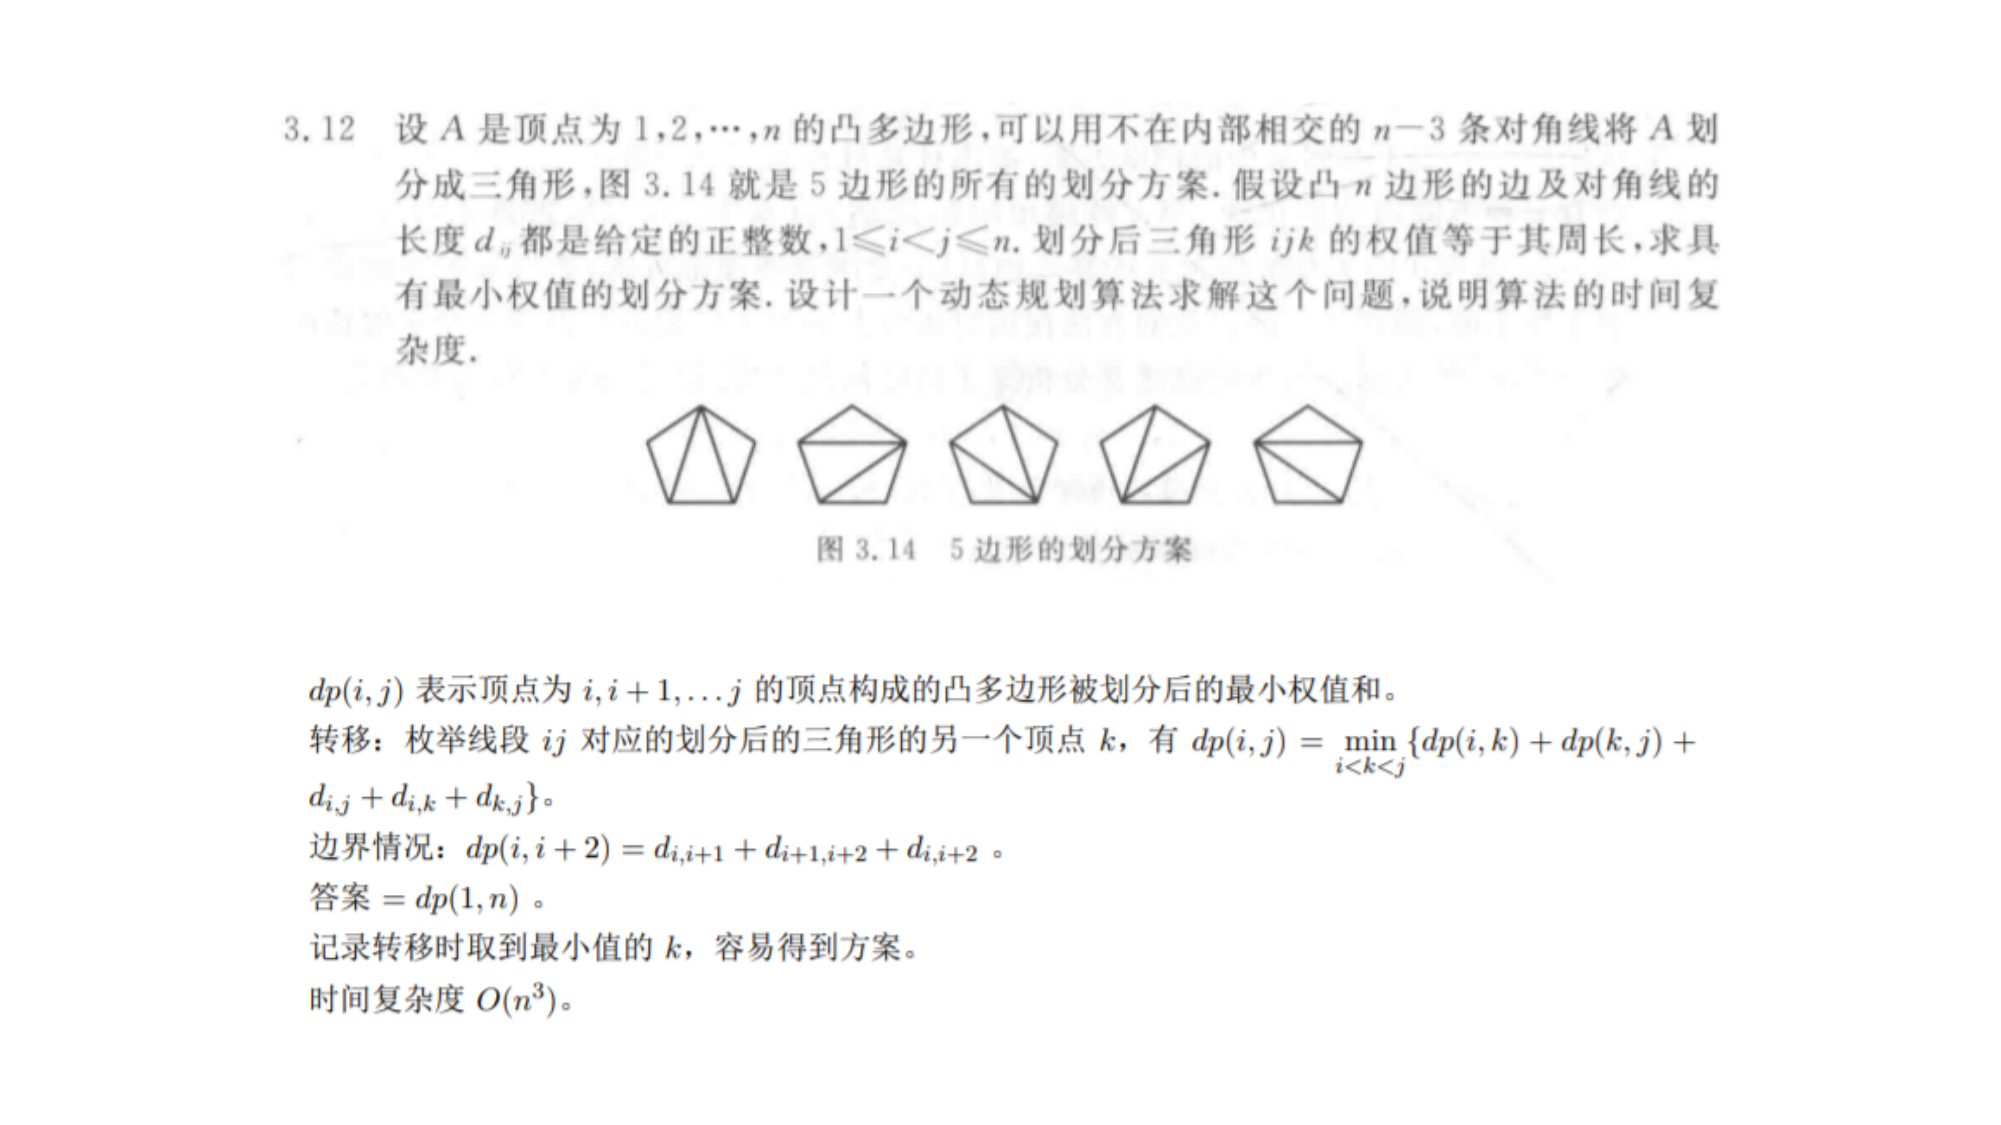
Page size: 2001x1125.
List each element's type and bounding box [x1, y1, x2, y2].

picture [274, 102, 1726, 583]
picture [298, 664, 1701, 1022]
